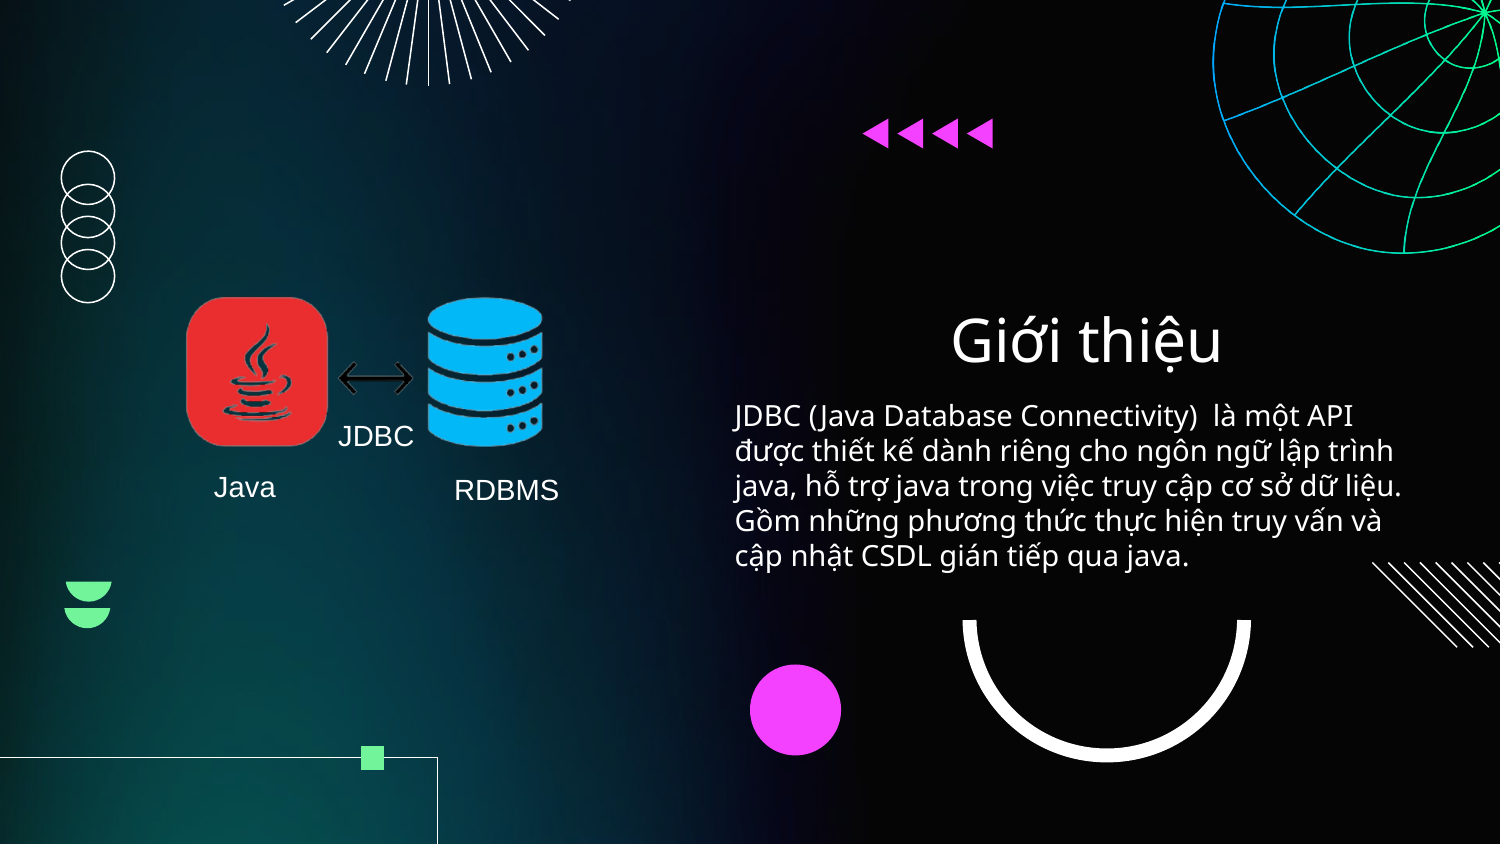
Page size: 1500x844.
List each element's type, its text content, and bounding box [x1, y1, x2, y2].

picture [1215, 6, 1280, 118]
picture [0, 758, 437, 844]
subtitle JDBC (Java Database Connectivity) là một API được thiết kế dành riêng cho ngôn ngữ lập trình java, hỗ trợ java trong việc truy cập cơ sở dữ liệu. Gồm những phương thức thực hiện truy vấn và cập nhật CSDL gián tiếp qua java. [719, 382, 1455, 577]
picture [0, 0, 1500, 844]
picture [1453, 569, 1500, 624]
title Giới thiệu [814, 301, 1372, 363]
picture [1437, 577, 1500, 640]
